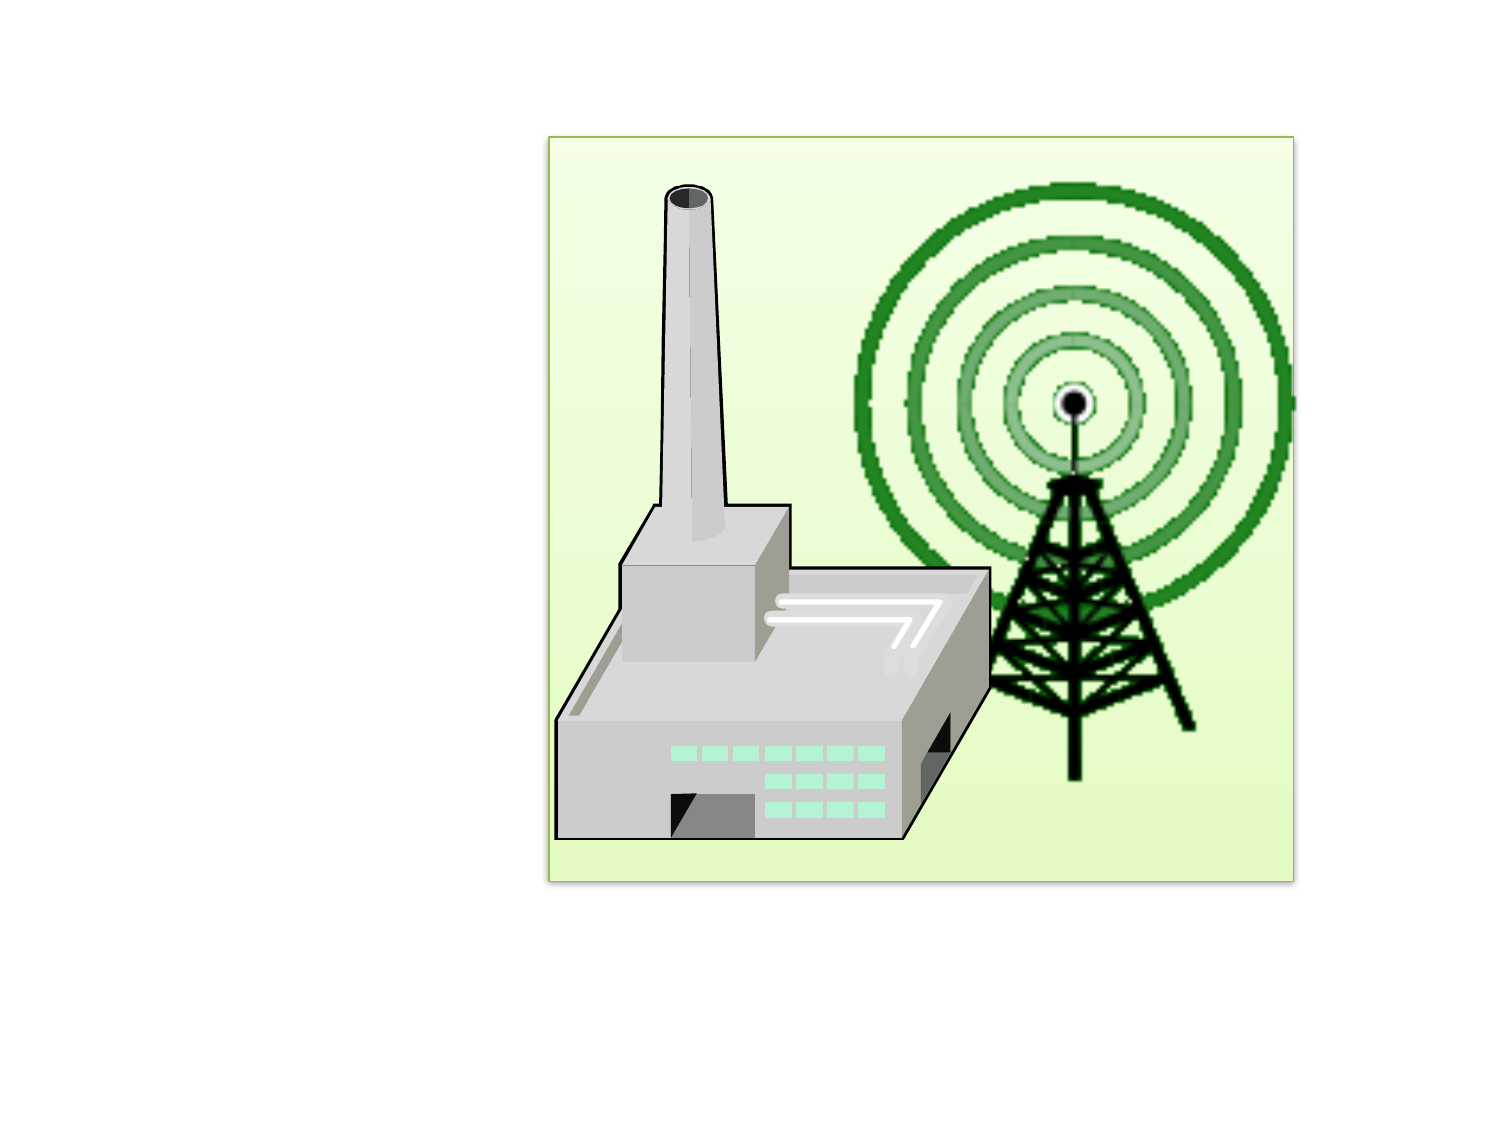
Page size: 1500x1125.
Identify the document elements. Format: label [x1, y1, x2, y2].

text_box [548, 837, 1294, 882]
picture [554, 148, 1418, 841]
text_box [548, 136, 1294, 188]
